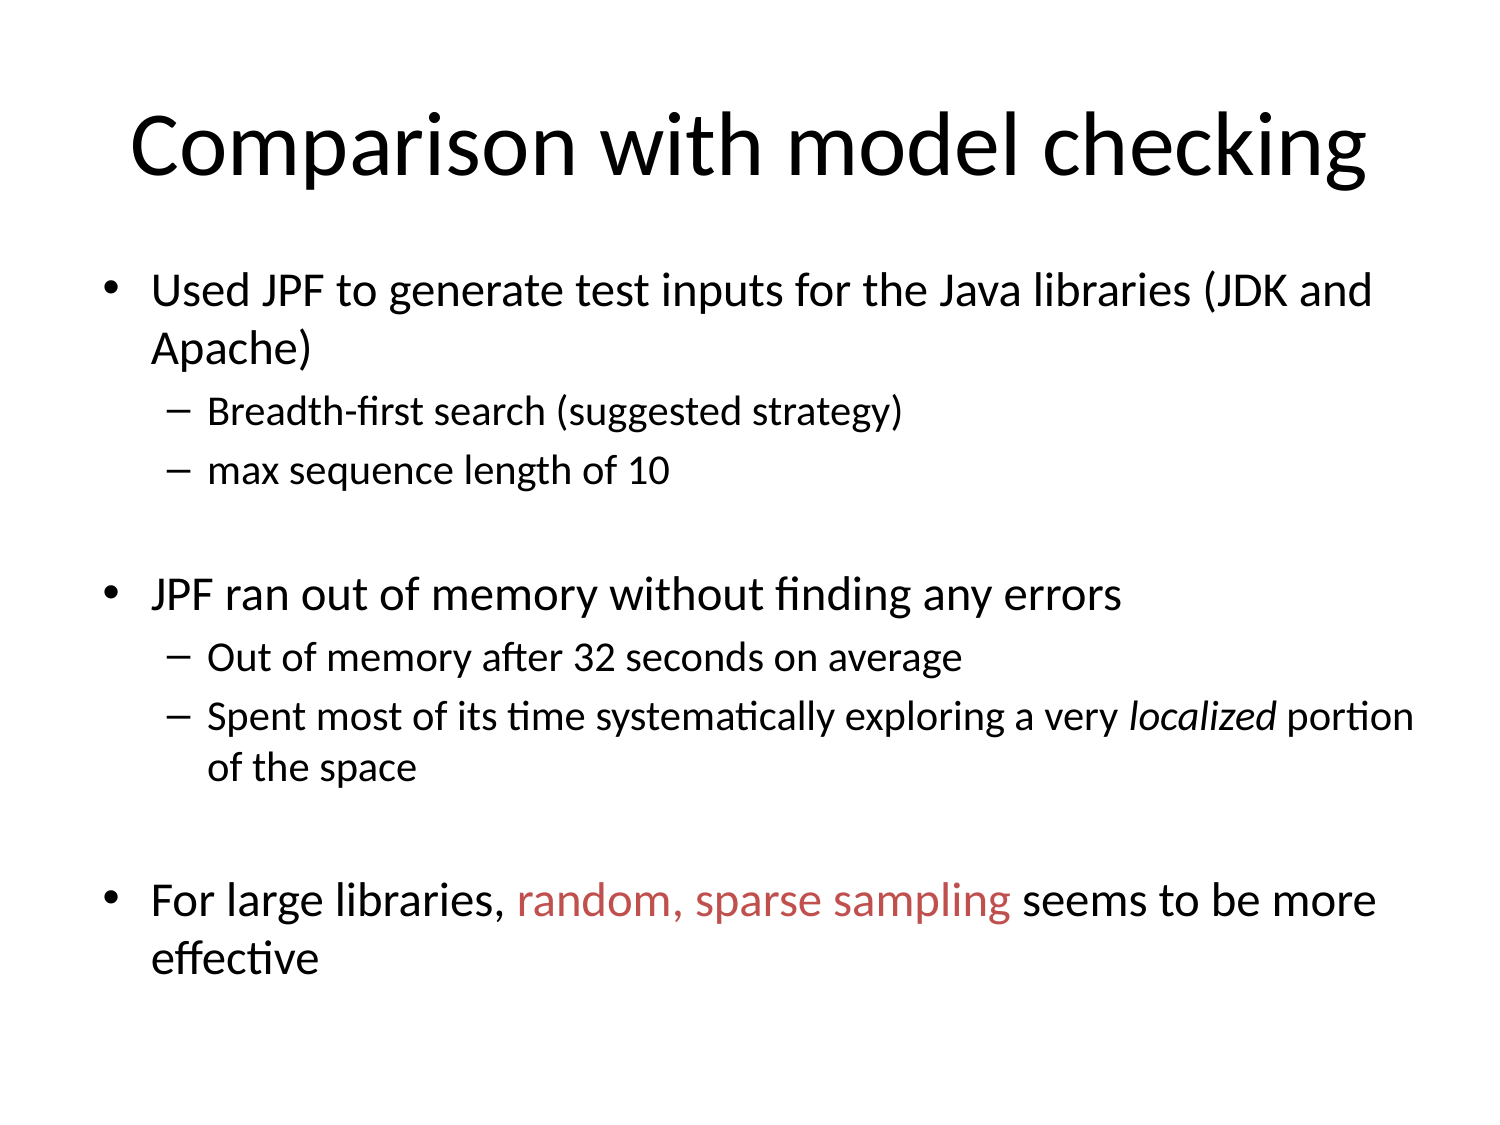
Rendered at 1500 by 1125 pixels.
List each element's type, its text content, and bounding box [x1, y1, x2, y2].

title Comparison with model checking [75, 45, 1425, 233]
list Used JPF to generate test inputs for the Java libraries (JDK and Apache) Breadth-first search (suggested strategy) max sequence length of 10 JPF ran out of memory without finding any errors Out of memory after 32 seconds on average Spent most of its time systematically exploring a very localized portion of the space For large libraries, random, sparse sampling seems to be more effective [87, 249, 1472, 1000]
